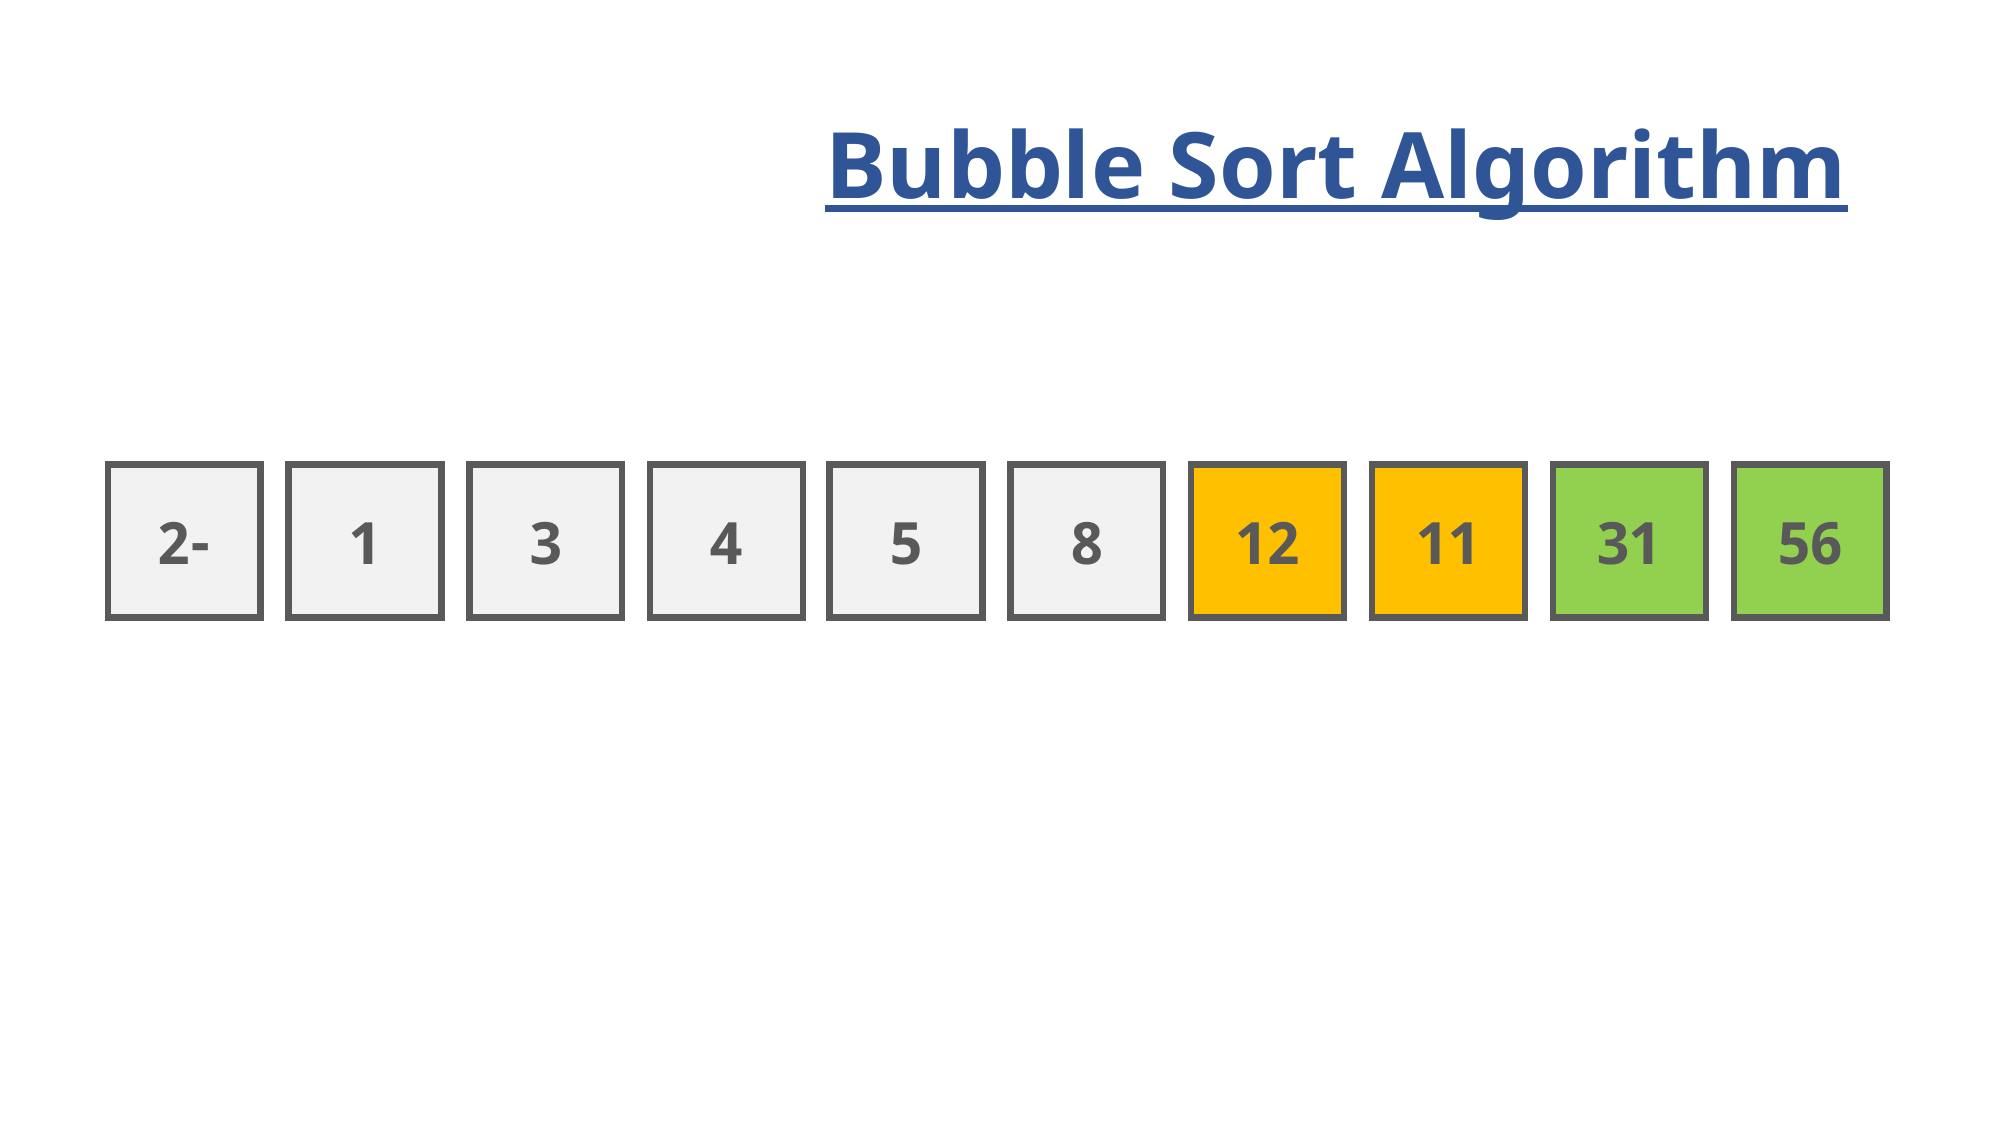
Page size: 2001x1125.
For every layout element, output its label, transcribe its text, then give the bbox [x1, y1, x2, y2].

text_box -2 [107, 464, 262, 618]
text_box 3 [468, 464, 623, 618]
text_box 4 [649, 464, 804, 618]
text_box 56 [1733, 464, 1888, 618]
text_box 1 [288, 464, 442, 618]
text_box 11 [1371, 464, 1526, 618]
text_box 31 [1552, 464, 1707, 618]
title Bubble Sort Algorithm [137, 59, 1863, 278]
text_box 12 [1190, 464, 1345, 618]
text_box 5 [829, 464, 983, 618]
text_box 8 [1009, 464, 1164, 618]
